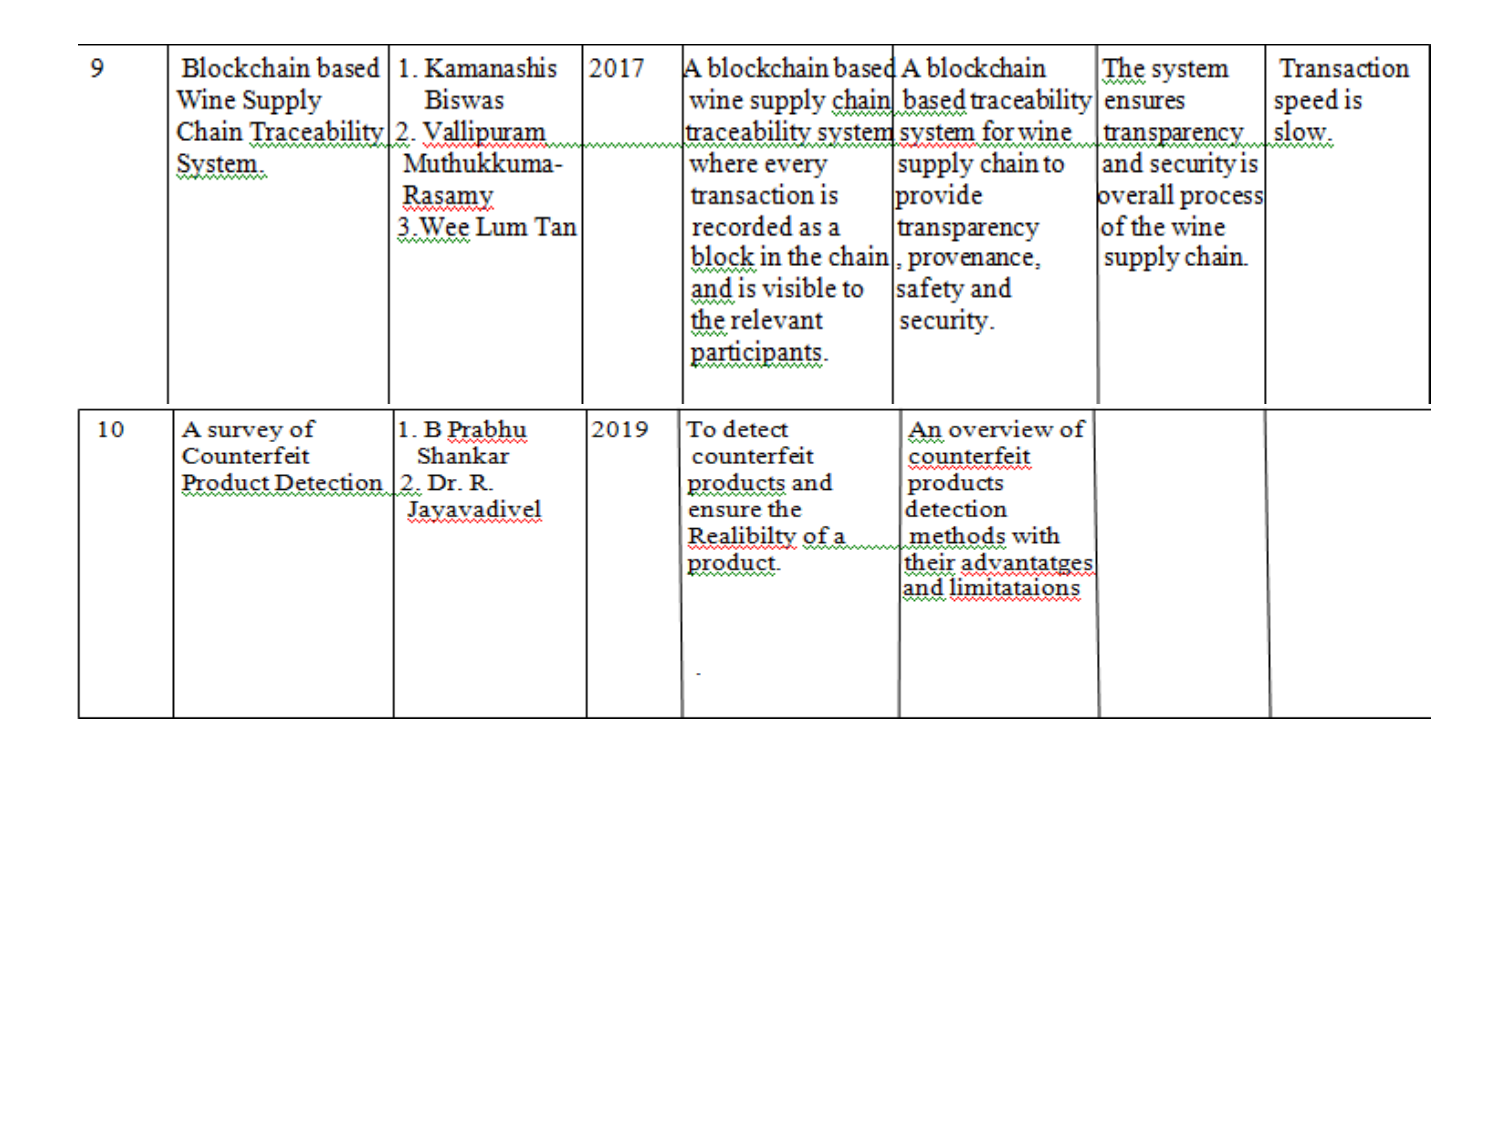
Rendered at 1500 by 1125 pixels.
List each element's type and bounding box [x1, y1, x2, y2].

picture [78, 44, 1431, 404]
picture [71, 405, 1431, 719]
